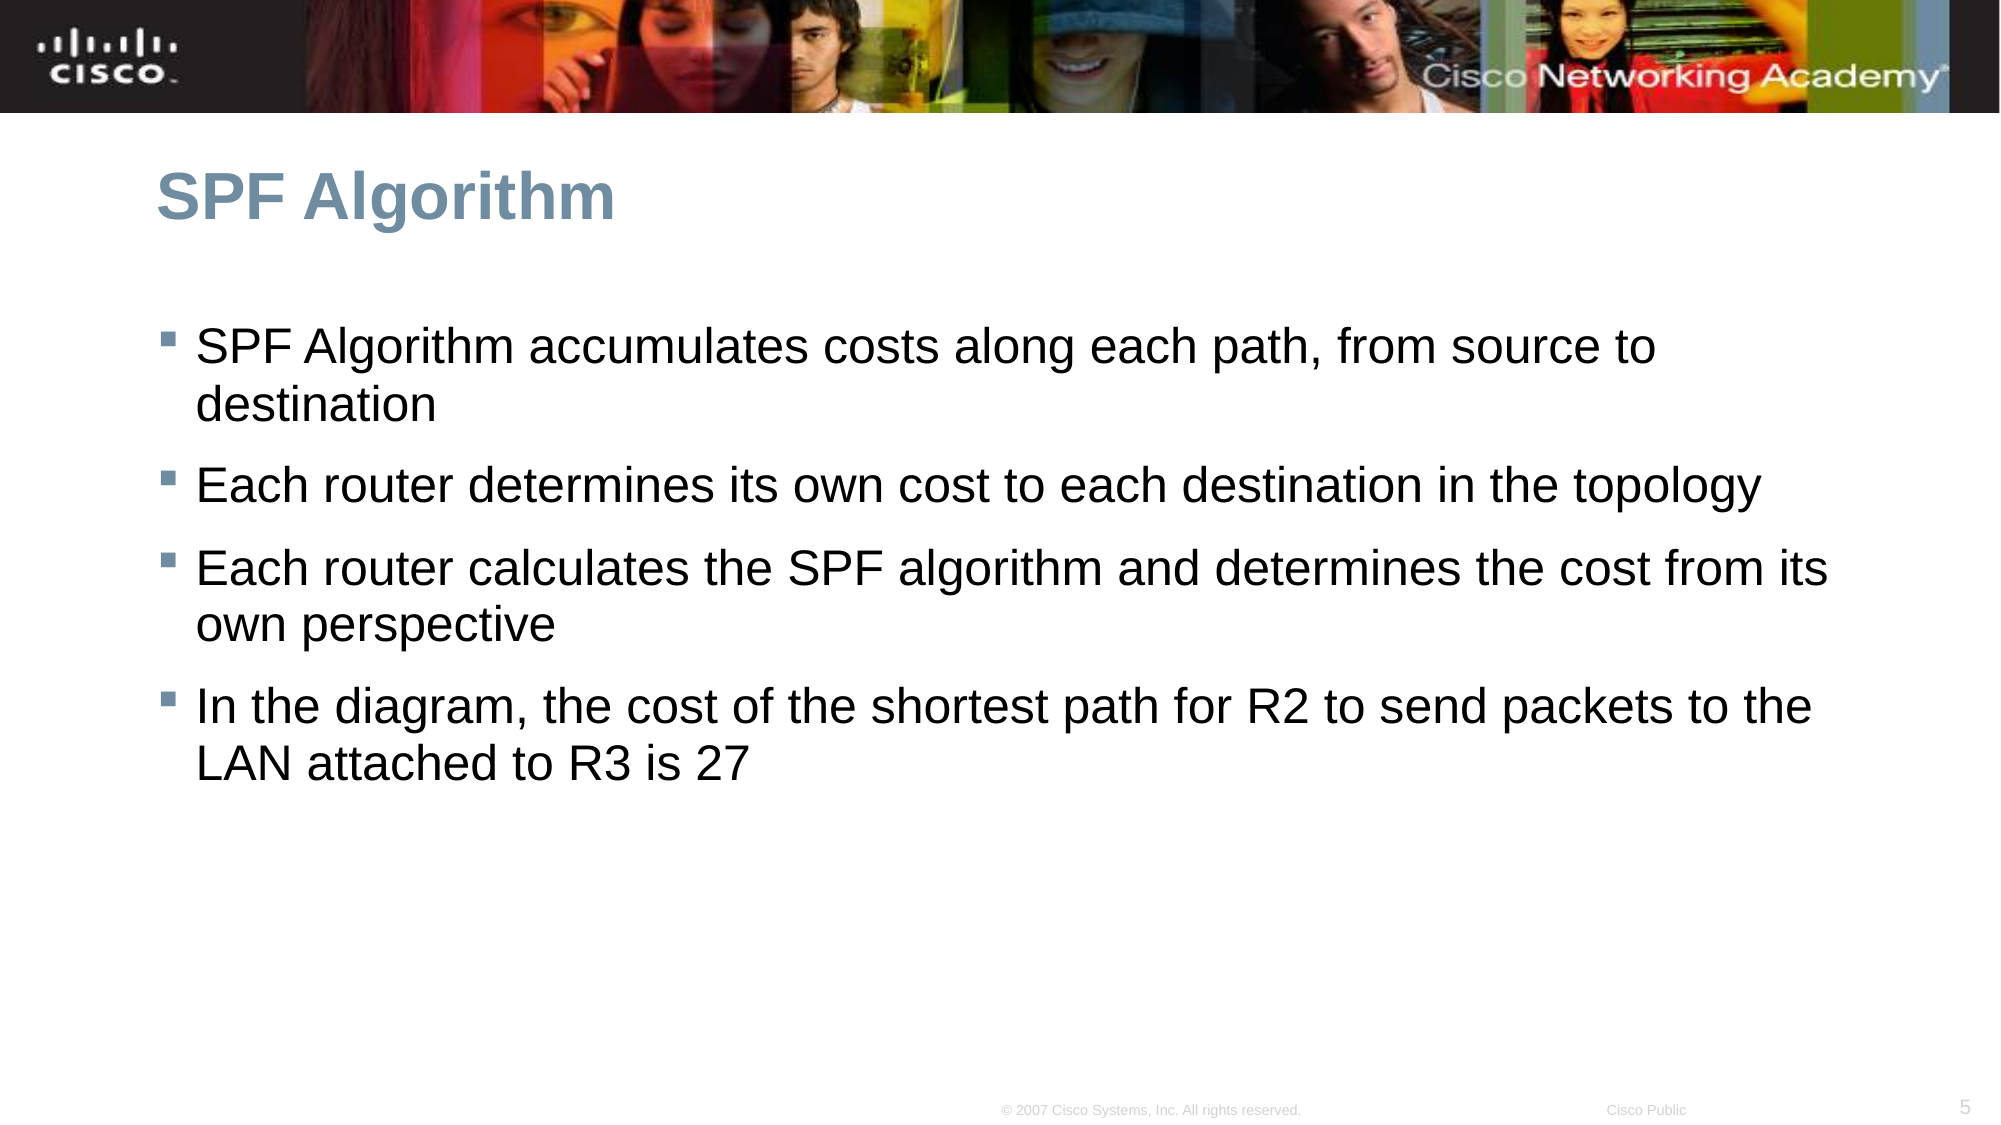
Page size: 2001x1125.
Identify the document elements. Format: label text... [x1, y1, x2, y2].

list SPF Algorithm accumulates costs along each path, from source to destination Each router determines its own cost to each destination in the topology Each router calculates the SPF algorithm and determines the cost from its own perspective In the diagram, the cost of the shortest path for R2 to send packets to the LAN attached to R3 is 27 [143, 311, 1881, 898]
picture [0, 0, 2000, 113]
title SPF Algorithm [143, 102, 1926, 241]
